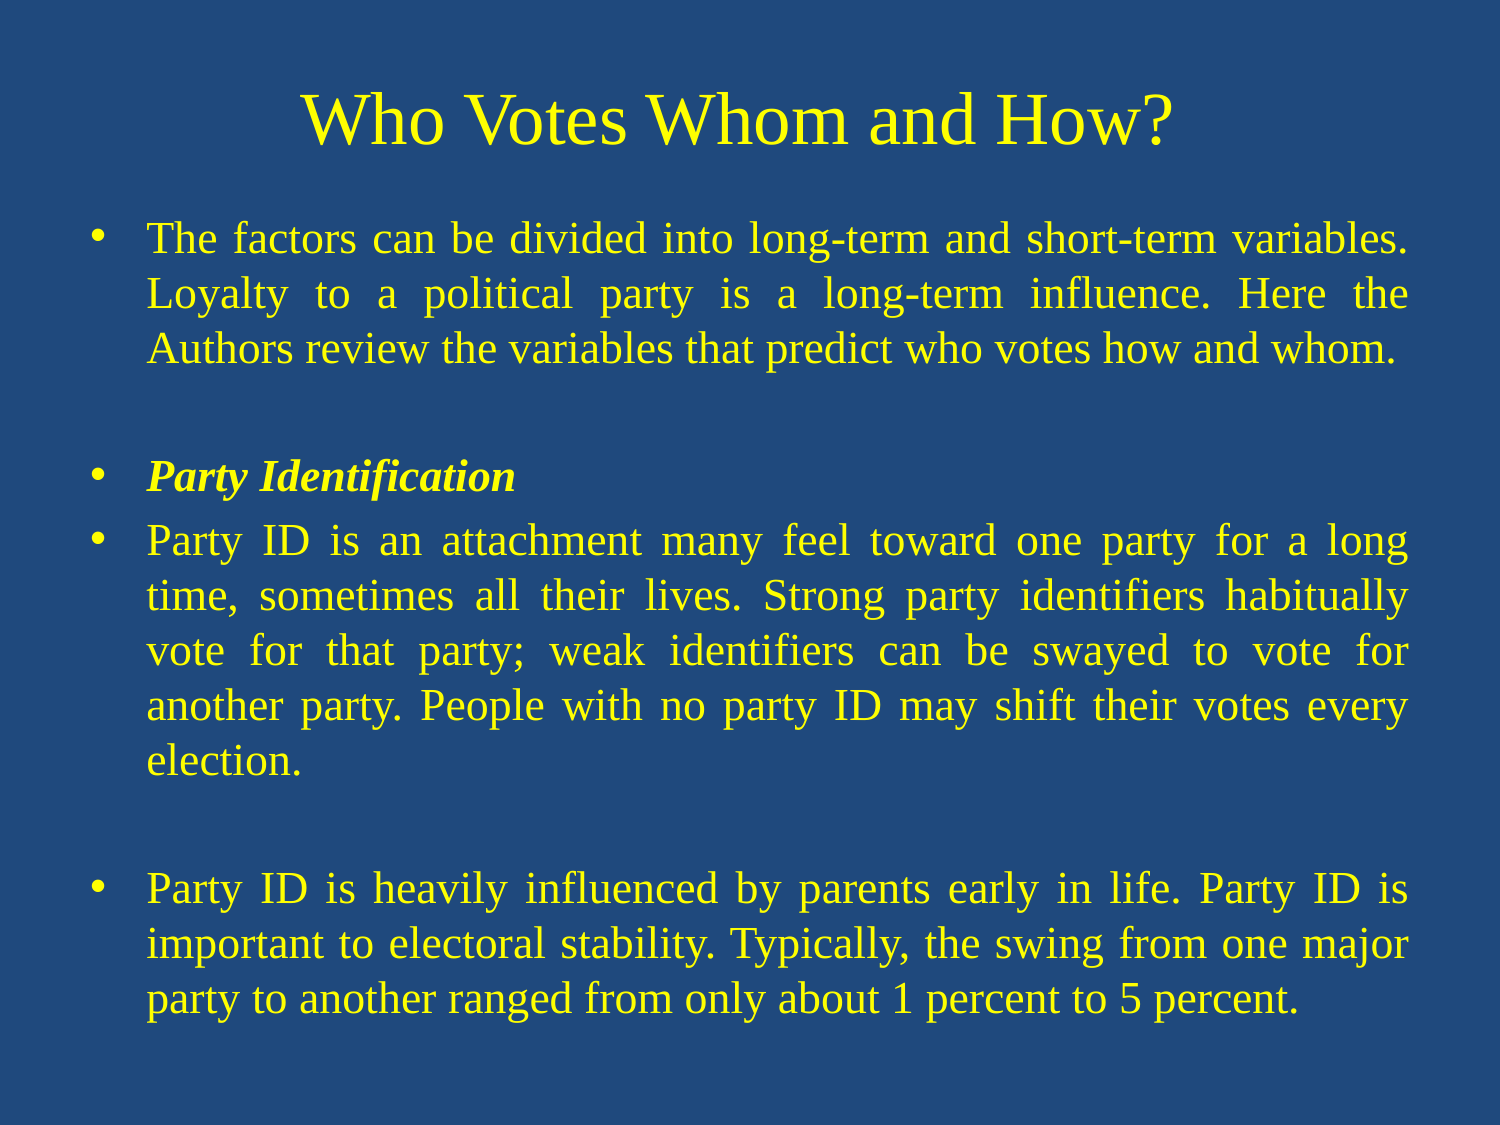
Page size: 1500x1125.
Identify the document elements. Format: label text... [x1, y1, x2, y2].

title Who Votes Whom and How? [62, 37, 1413, 193]
list The factors can be divided into long-term and short-term variables. Loyalty to a political party is a long-term influence. Here the Authors review the variables that predict who votes how and whom. Party Identification Party ID is an attachment many feel toward one party for a long time, sometimes all their lives. Strong party identifiers habitually vote for that party; weak identifiers can be swayed to vote for another party. People with no party ID may shift their votes every election. Party ID is heavily influenced by parents early in life. Party ID is important to electoral stability. Typically, the swing from one major party to another ranged from only about 1 percent to 5 percent. [75, 200, 1425, 1063]
